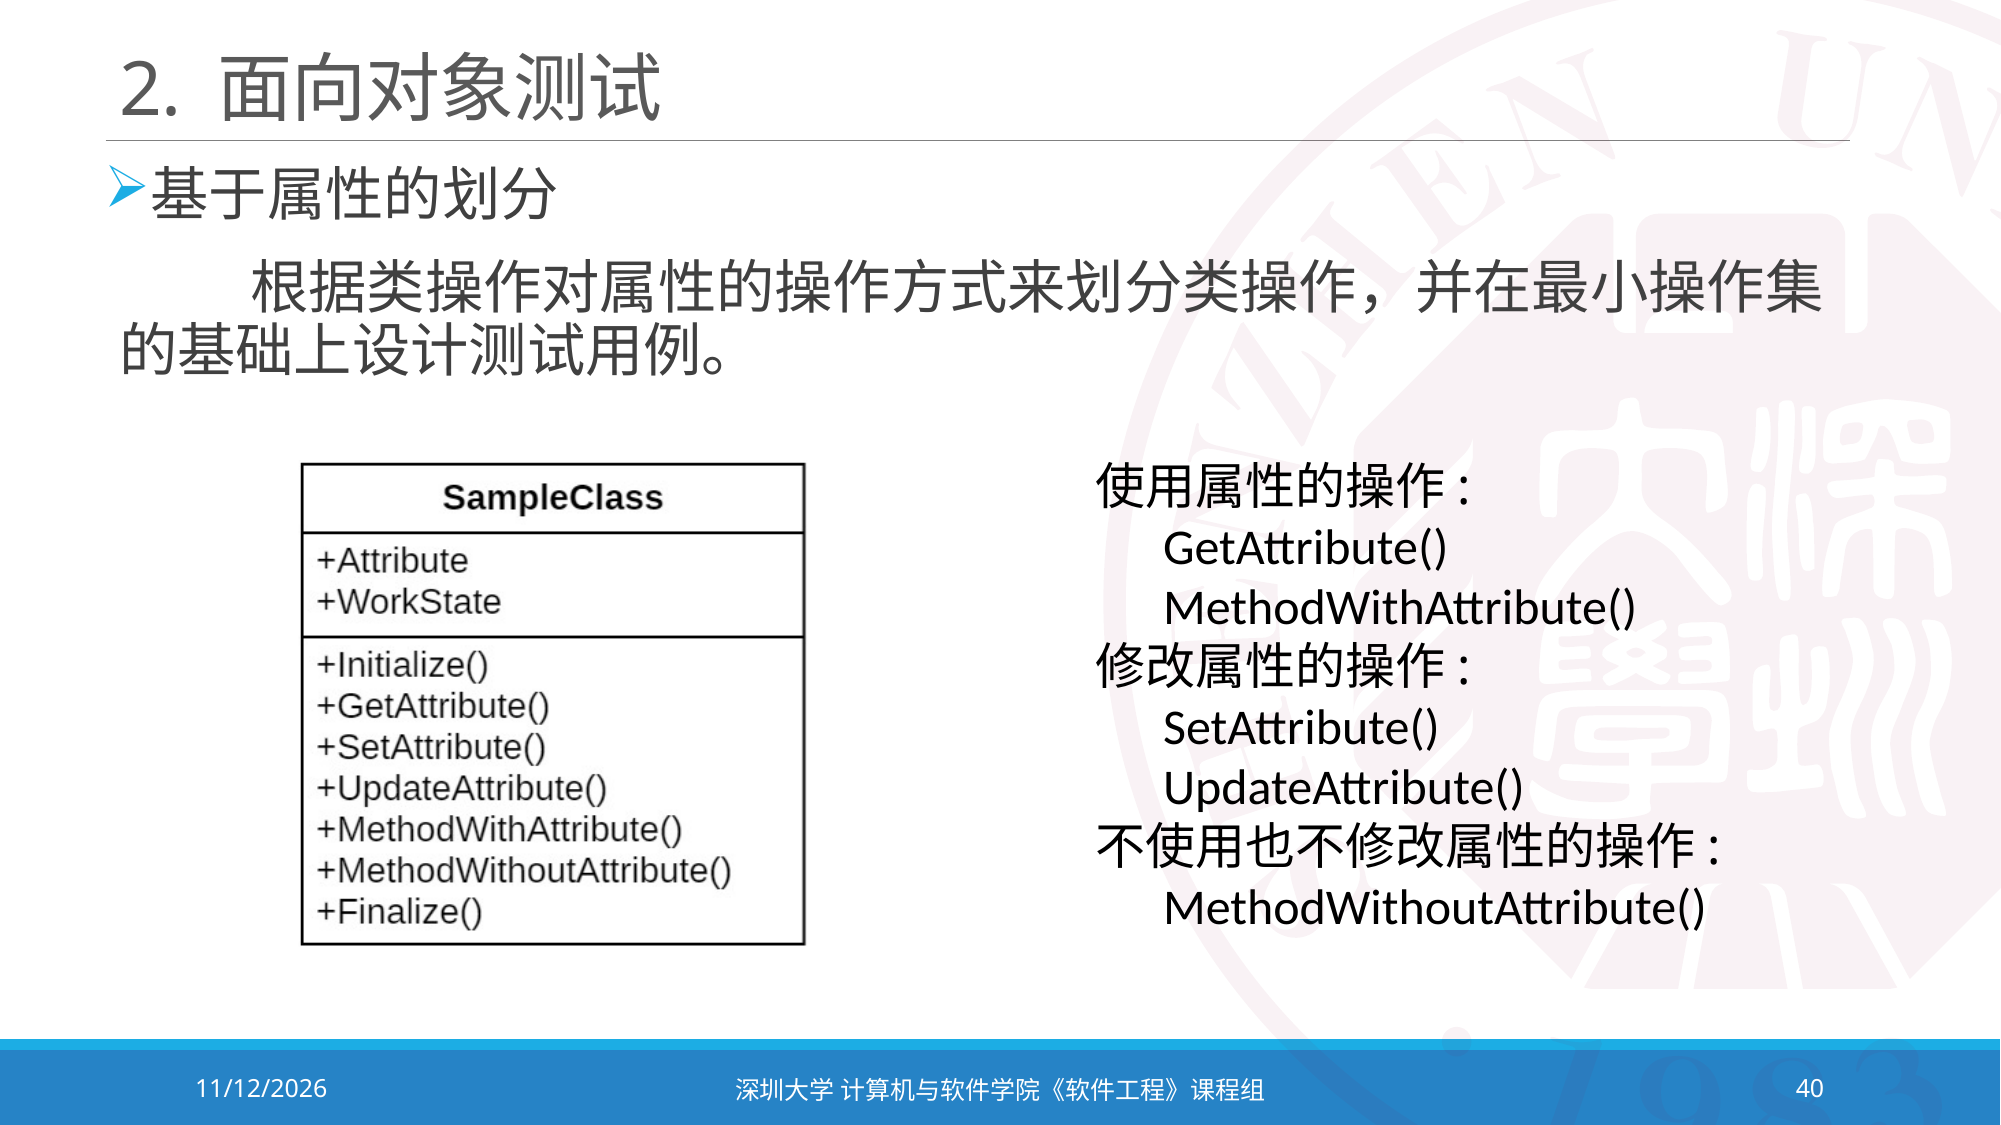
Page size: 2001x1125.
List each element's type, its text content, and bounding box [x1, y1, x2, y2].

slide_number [180, 1059, 586, 1120]
text_box 使用属性的操作: GetAttribute() MethodWithAttribute() 修改属性的操作: SetAttribute() UpdateAttribute() 不使用也不修改属性的操作: MethodWithoutAttribute() [1080, 446, 1761, 942]
title 2. 面向对象测试 [104, 0, 1856, 139]
list 基于属性的划分 根据类操作对属性的操作方式来划分类操作，并在最小操作集的基础上设计测试用例。 [104, 158, 1878, 1008]
picture [298, 460, 808, 948]
slide_number 40 [1624, 1059, 1840, 1120]
footer 深圳大学 计算机与软件学院《软件工程》课程组 [604, 1059, 1396, 1120]
